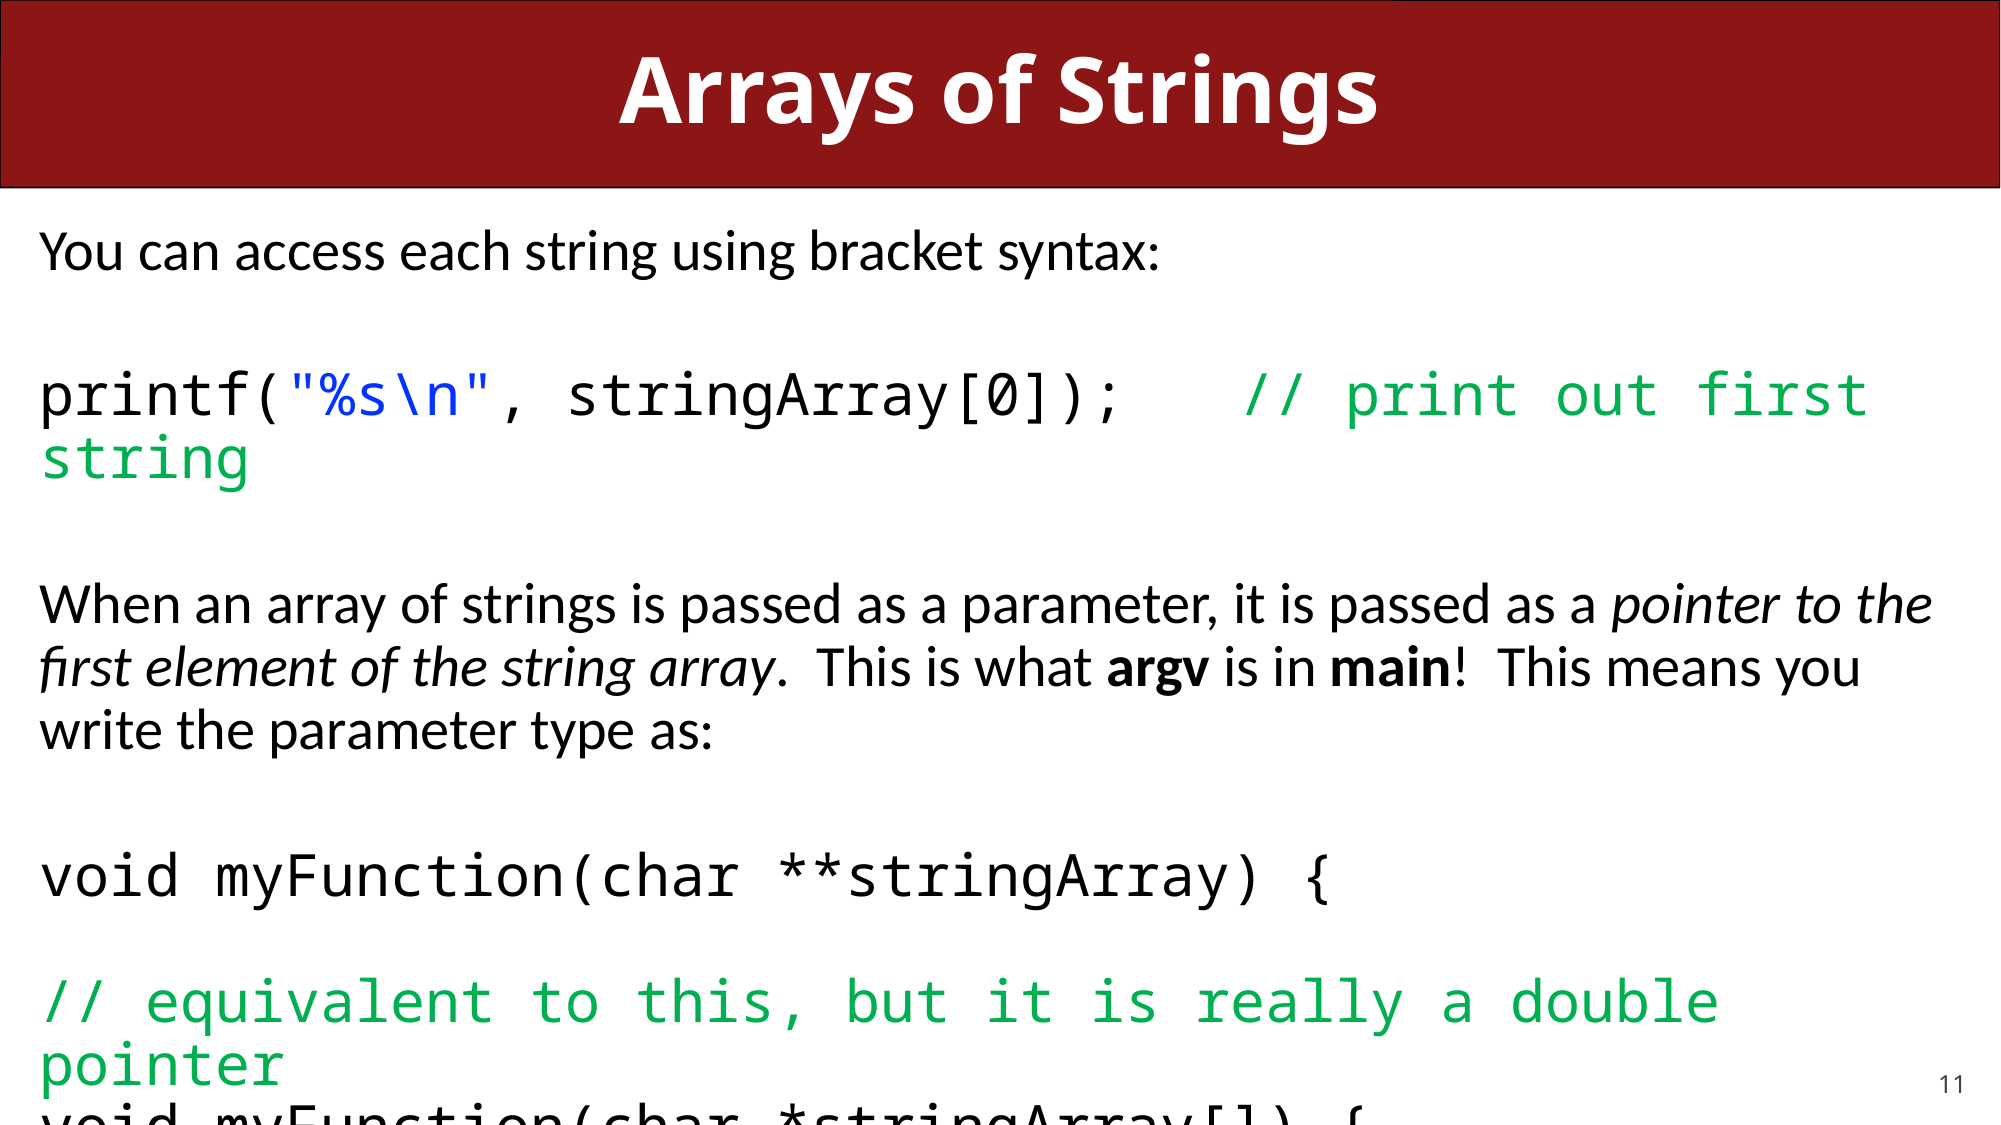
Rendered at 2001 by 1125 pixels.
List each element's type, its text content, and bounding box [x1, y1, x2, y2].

list You can access each string using bracket syntax: printf("%s\n", stringArray[0]); // print out first string When an array of strings is passed as a parameter, it is passed as a pointer to the first element of the string array. This is what argv is in main! This means you write the parameter type as: void myFunction(char **stringArray) { // equivalent to this, but it is really a double pointer void myFunction(char *stringArray[]) { [24, 212, 1963, 1100]
title Arrays of Strings [75, 0, 1925, 188]
